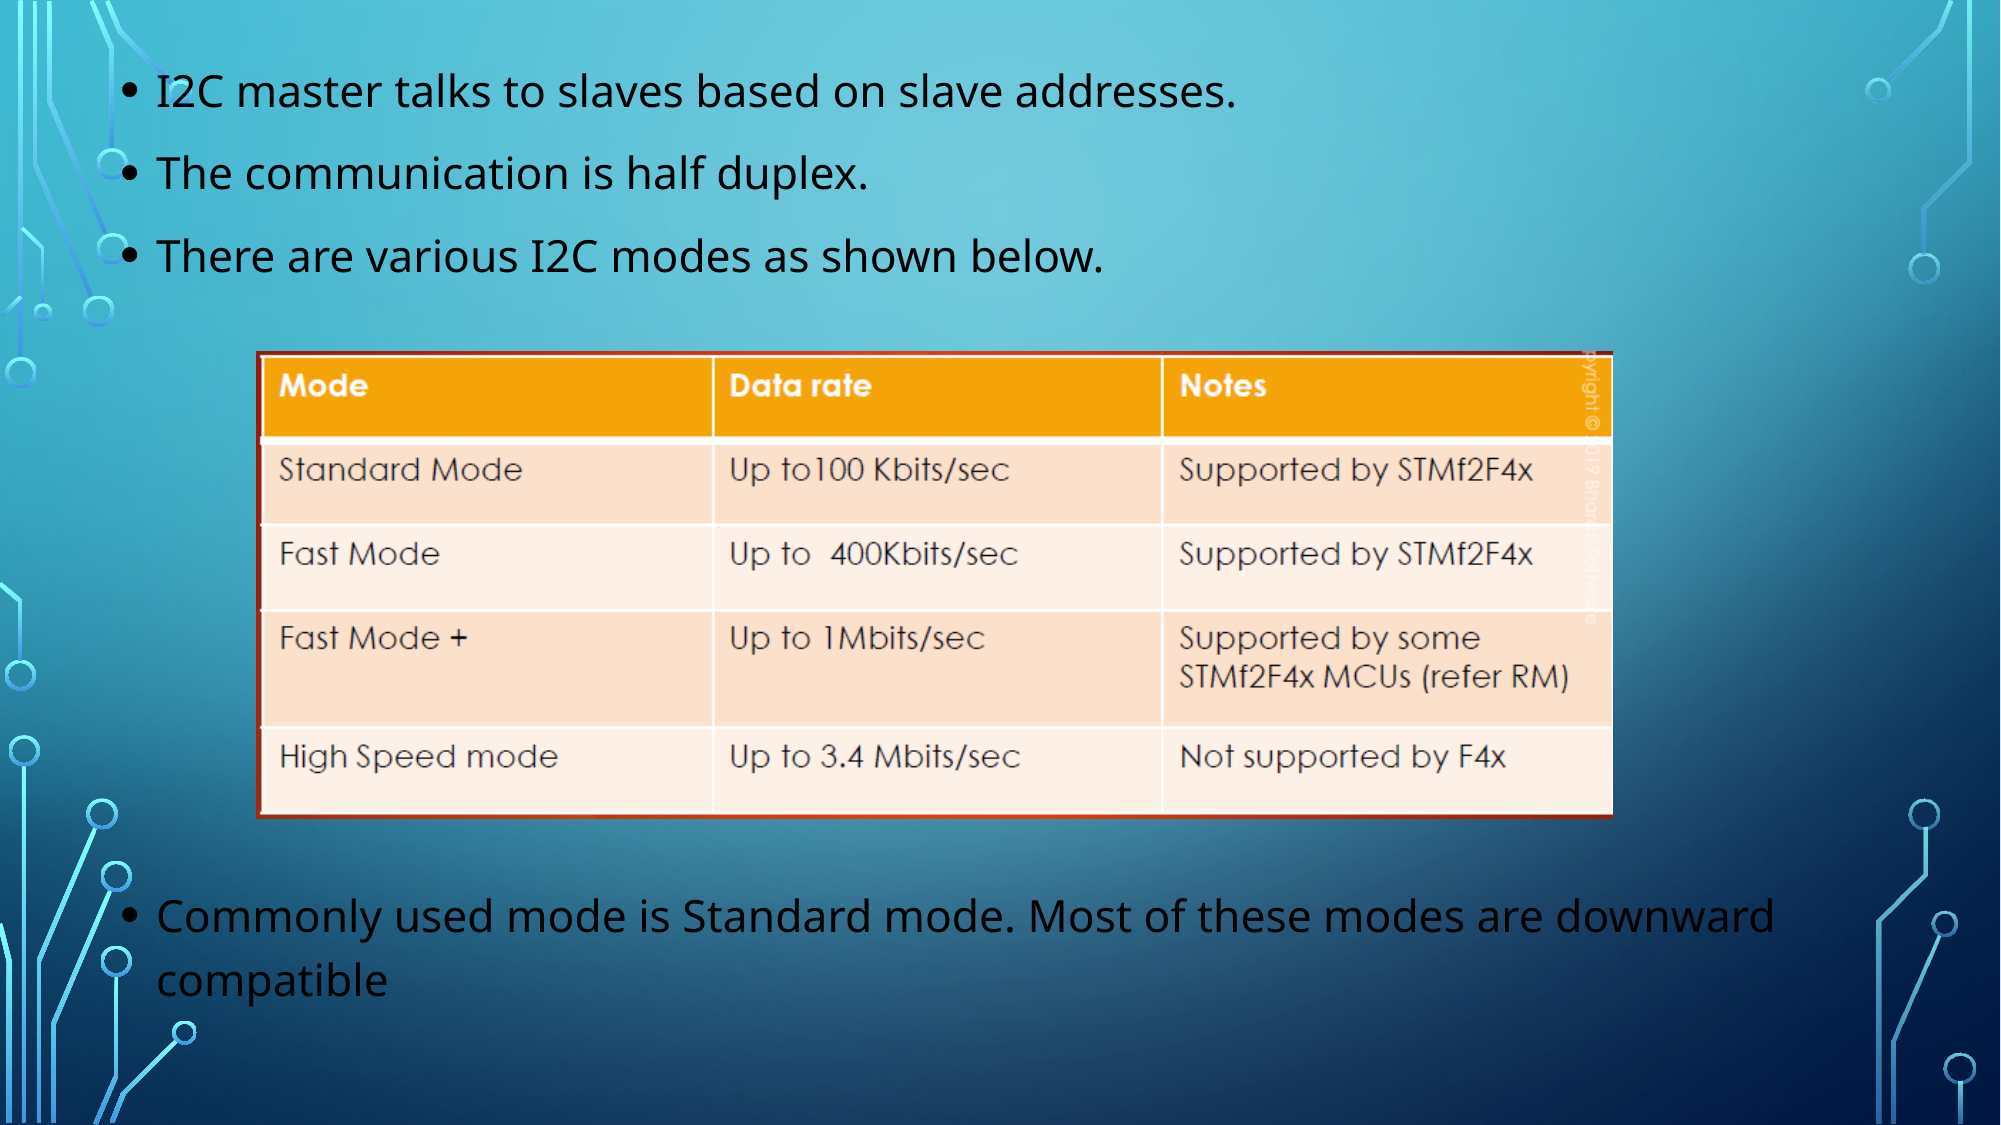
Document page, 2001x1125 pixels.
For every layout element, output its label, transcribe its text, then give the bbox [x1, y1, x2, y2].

picture [255, 351, 1613, 820]
list I2C master talks to slaves based on slave addresses. The communication is half duplex. There are various I2C modes as shown below. Commonly used mode is Standard mode. Most of these modes are downward compatible [105, 45, 1887, 1020]
